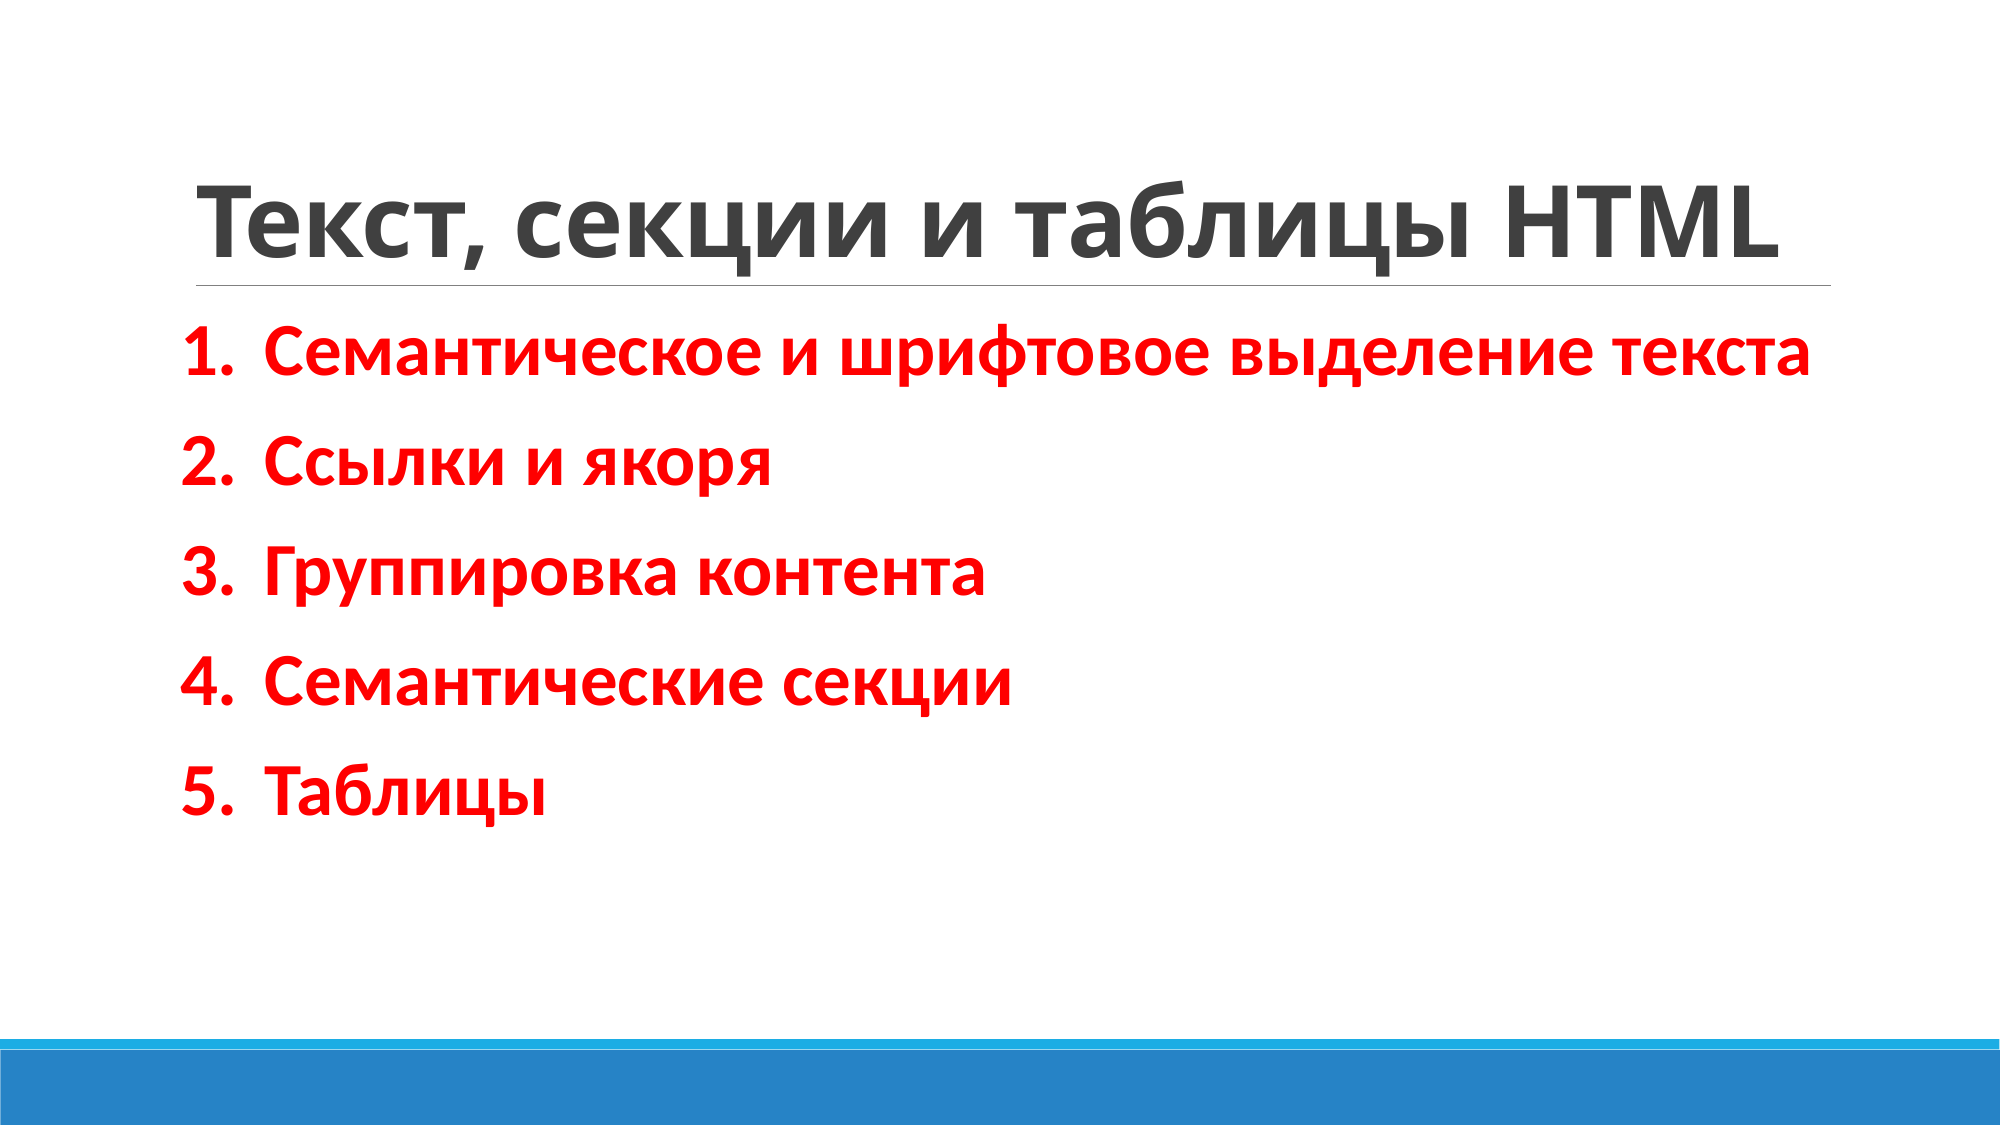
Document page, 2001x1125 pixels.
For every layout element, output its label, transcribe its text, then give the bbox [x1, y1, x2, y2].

list Семантическое и шрифтовое выделение текста Ссылки и якоря Группировка контента Семантические секции Таблицы [180, 302, 1830, 998]
title Текст, секции и таблицы HTML [180, 47, 1830, 285]
